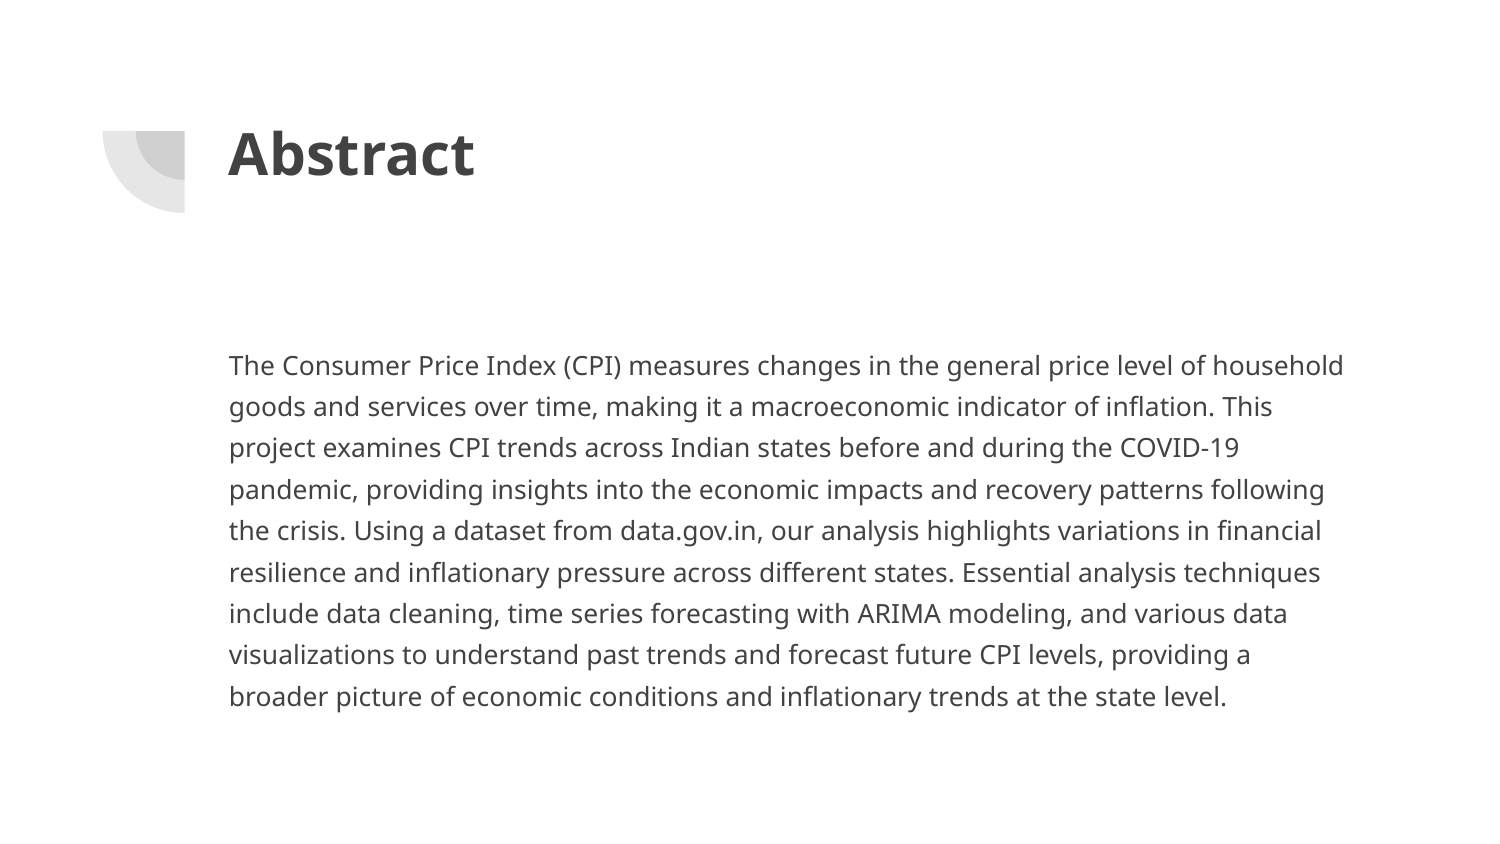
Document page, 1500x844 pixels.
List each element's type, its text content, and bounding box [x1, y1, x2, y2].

list The Consumer Price Index (CPI) measures changes in the general price level of household goods and services over time, making it a macroeconomic indicator of inflation. This project examines CPI trends across Indian states before and during the COVID-19 pandemic, providing insights into the economic impacts and recovery patterns following the crisis. Using a dataset from data.gov.in, our analysis highlights variations in financial resilience and inflationary pressure across different states. Essential analysis techniques include data cleaning, time series forecasting with ARIMA modeling, and various data visualizations to understand past trends and forecast future CPI levels, providing a broader picture of economic conditions and inflationary trends at the state level. [213, 326, 1368, 744]
title Abstract [213, 98, 1368, 263]
